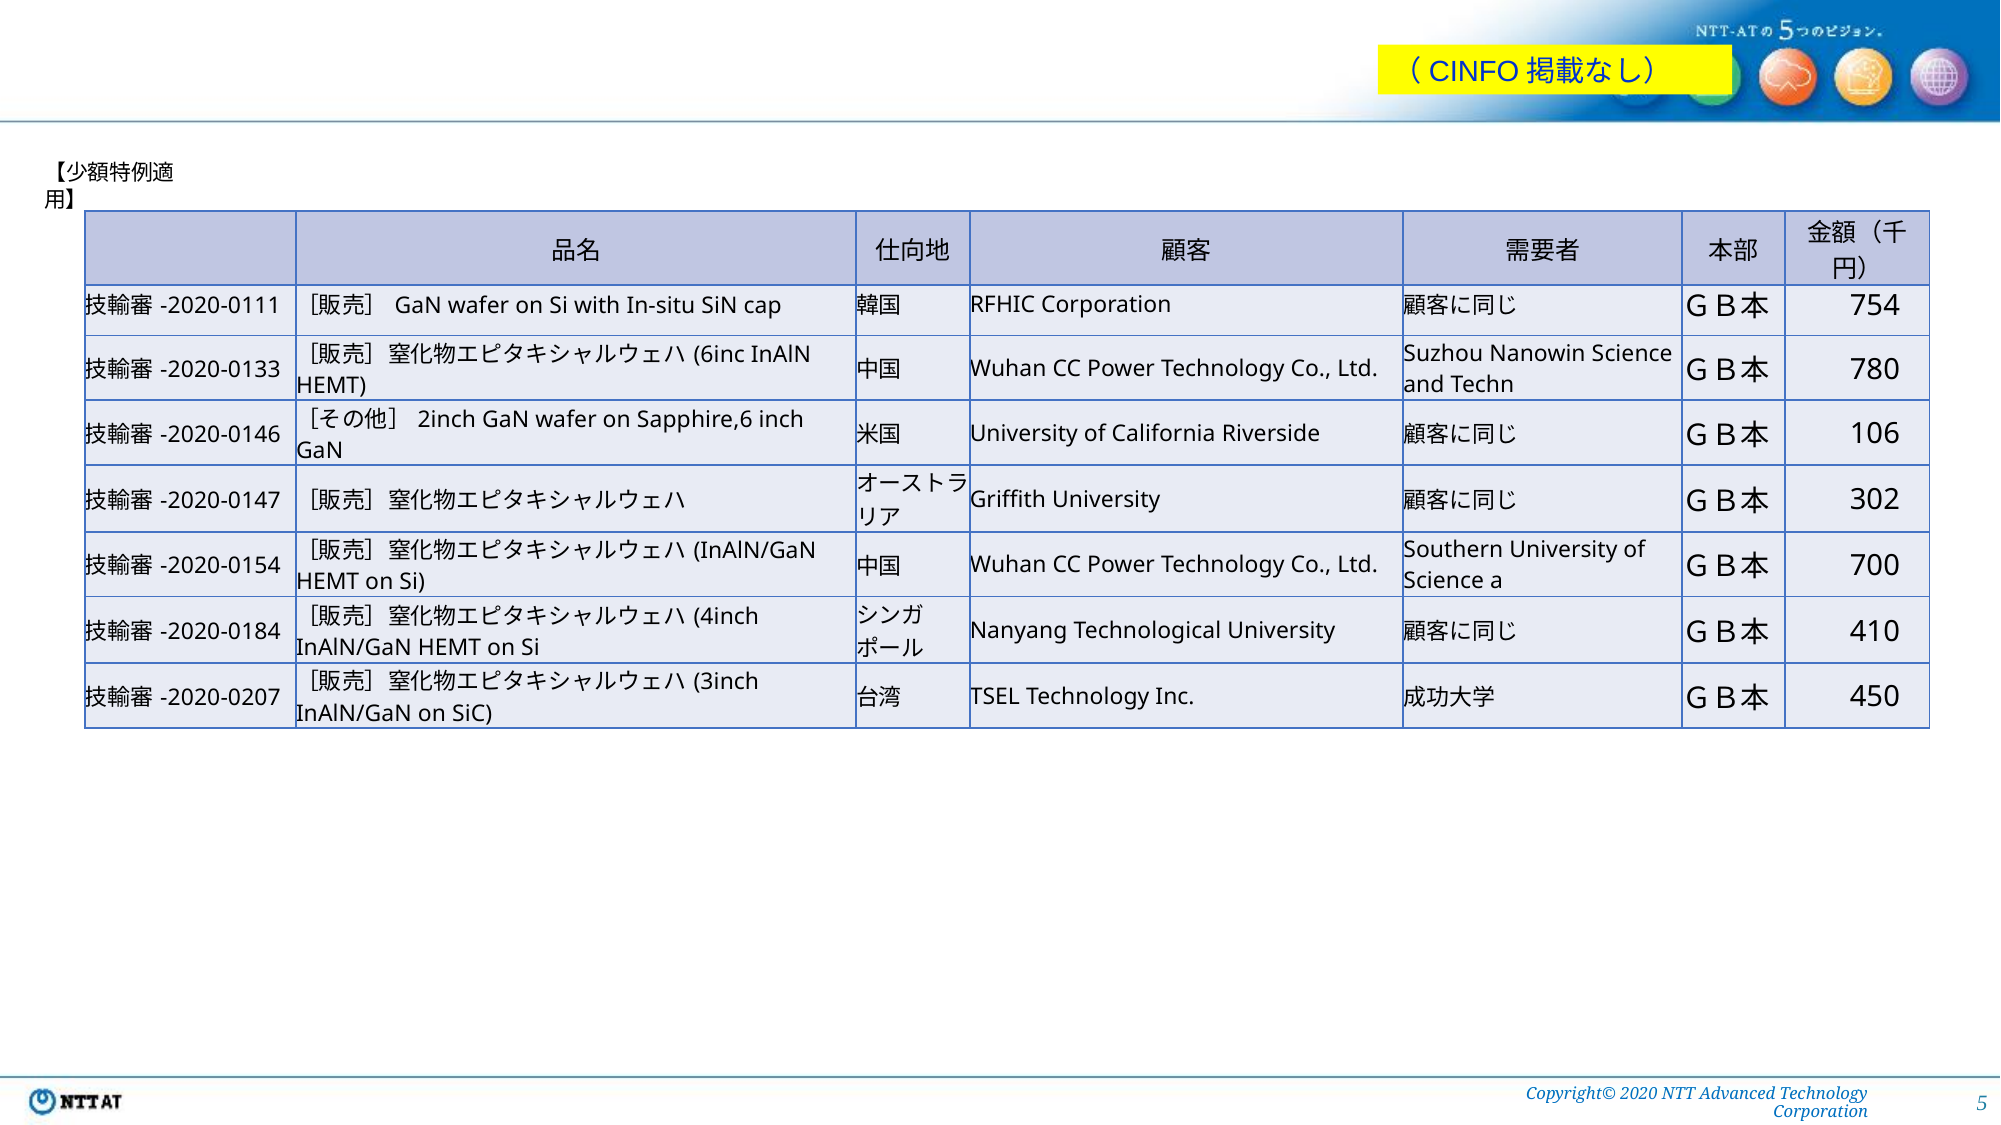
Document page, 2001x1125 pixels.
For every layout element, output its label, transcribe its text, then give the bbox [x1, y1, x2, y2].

table_header 本部 [1683, 212, 1784, 284]
table_cell 技輸審-2020-0133 [86, 336, 295, 399]
table_cell ＧＢ本 [1683, 597, 1784, 662]
table_header 韓国 [857, 286, 969, 335]
table_cell 450 [1786, 664, 1929, 727]
table_header 品名 [297, 212, 855, 284]
table_cell ＧＢ本 [1683, 401, 1784, 464]
table_cell ［販売］窒化物エピタキシャルウェハ(4inch InAlN/GaN HEMT on Si [297, 597, 855, 662]
text_box 【少額特例適用】 [29, 151, 225, 209]
table_cell 技輸審-2020-0207 [86, 664, 295, 727]
table_header 顧客 [971, 212, 1402, 284]
table_cell 顧客に同じ [1404, 401, 1681, 464]
table_cell 780 [1786, 336, 1929, 399]
table_cell ［その他］2inch GaN wafer on Sapphire,6 inch GaN [297, 401, 855, 464]
table_cell 顧客に同じ [1404, 597, 1681, 662]
table_cell ＧＢ本 [1683, 336, 1784, 399]
table_cell 顧客に同じ [1404, 466, 1681, 531]
table_cell ＧＢ本 [1683, 664, 1784, 727]
table_cell 302 [1786, 466, 1929, 531]
table_cell ［販売］窒化物エピタキシャルウェハ(InAlN/GaN HEMT on Si) [297, 533, 855, 596]
table_cell 技輸審-2020-0184 [86, 597, 295, 662]
text_box （CINFO掲載なし） [1377, 44, 1733, 95]
table_cell Suzhou Nanowin Science and Techn [1404, 336, 1681, 399]
table_cell ［販売］窒化物エピタキシャルウェハ [297, 466, 855, 531]
table_cell 技輸審-2020-0154 [86, 533, 295, 596]
table_cell 技輸審-2020-0146 [86, 401, 295, 464]
table_header ［販売］GaN wafer on Si with In-situ SiN cap [297, 286, 855, 335]
table_cell Southern University of Science a [1404, 533, 1681, 596]
table_cell 410 [1786, 597, 1929, 662]
table_header 754 [1786, 286, 1929, 335]
table_cell ［販売］窒化物エピタキシャルウェハ(3inch InAlN/GaN on SiC) [297, 664, 855, 727]
table_header 金額（千円） [1786, 212, 1929, 284]
table_cell 106 [1786, 401, 1929, 464]
table_header 需要者 [1404, 212, 1681, 284]
table_cell 米国 [857, 401, 969, 464]
table_cell ［販売］窒化物エピタキシャルウェハ(6inc InAlN HEMT) [297, 336, 855, 399]
table_cell 台湾 [857, 664, 969, 727]
table_header ＧＢ本 [1683, 286, 1784, 335]
table_cell 技輸審-2020-0147 [86, 466, 295, 531]
table_cell University of California Riverside [971, 401, 1402, 464]
table_cell シンガポール [857, 597, 969, 662]
table_header 顧客に同じ [1404, 286, 1681, 335]
table_cell TSEL Technology Inc. [971, 664, 1402, 727]
table_cell Wuhan CC Power Technology Co., Ltd. [971, 336, 1402, 399]
table_cell Nanyang Technological University [971, 597, 1402, 662]
table_header RFHIC Corporation [971, 286, 1402, 335]
table_cell ＧＢ本 [1683, 533, 1784, 596]
table_cell 成功大学 [1404, 664, 1681, 727]
table_cell Griffith University [971, 466, 1402, 531]
table_header 技輸審-2020-0111 [86, 286, 295, 335]
table_cell 中国 [857, 336, 969, 399]
table_cell Wuhan CC Power Technology Co., Ltd. [971, 533, 1402, 596]
picture [0, 0, 2000, 1125]
table_cell 700 [1786, 533, 1929, 596]
table_cell 中国 [857, 533, 969, 596]
table_header [86, 212, 295, 284]
table_header 仕向地 [857, 212, 969, 284]
table_cell オーストラリア [857, 466, 969, 531]
table_cell ＧＢ本 [1683, 466, 1784, 531]
